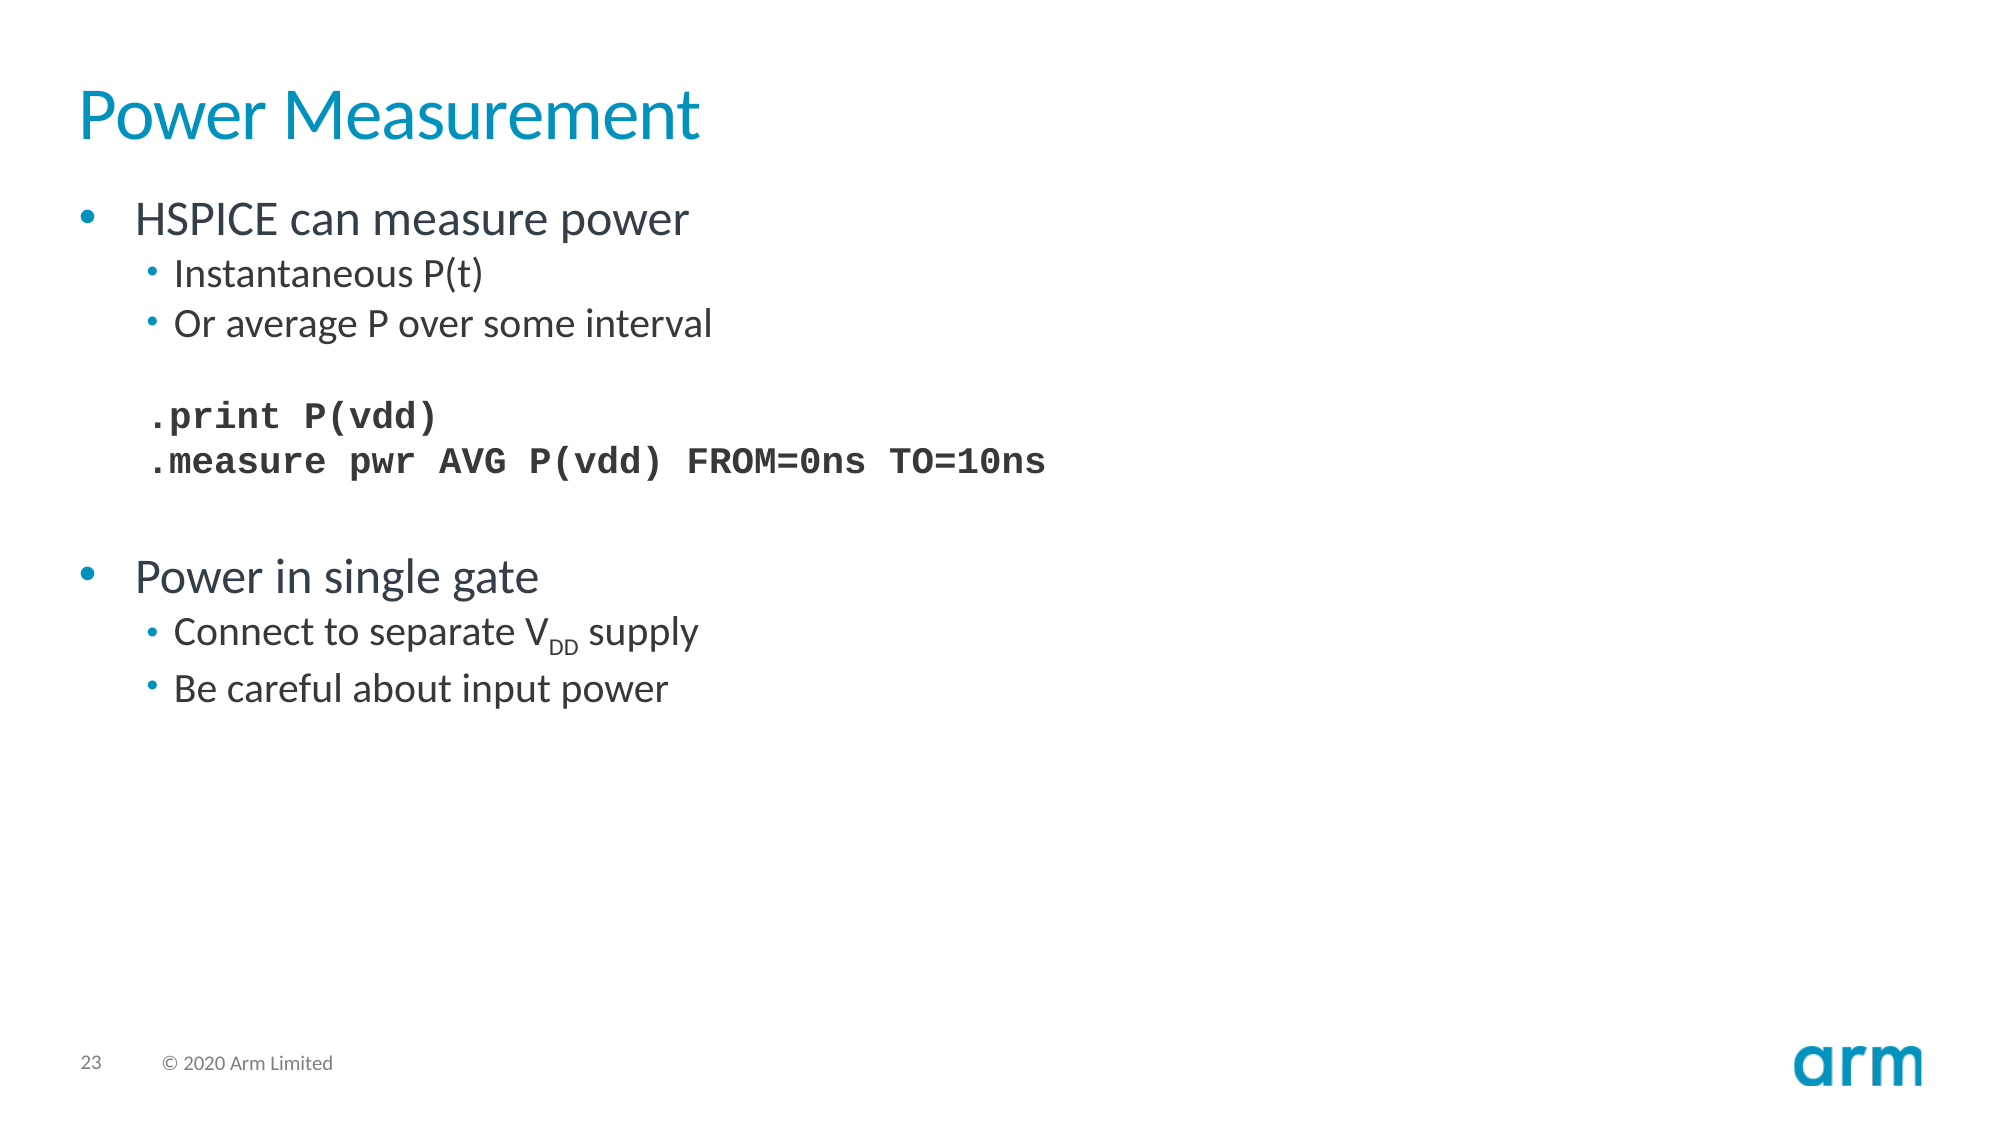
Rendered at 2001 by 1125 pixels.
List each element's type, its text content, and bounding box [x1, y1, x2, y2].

list HSPICE can measure power Instantaneous P(t) Or average P over some interval .print P(vdd) .measure pwr AVG P(vdd) FROM=0ns TO=10ns Power in single gate Connect to separate VDD supply Be careful about input power [78, 185, 1923, 941]
title Power Measurement [78, 78, 1922, 185]
